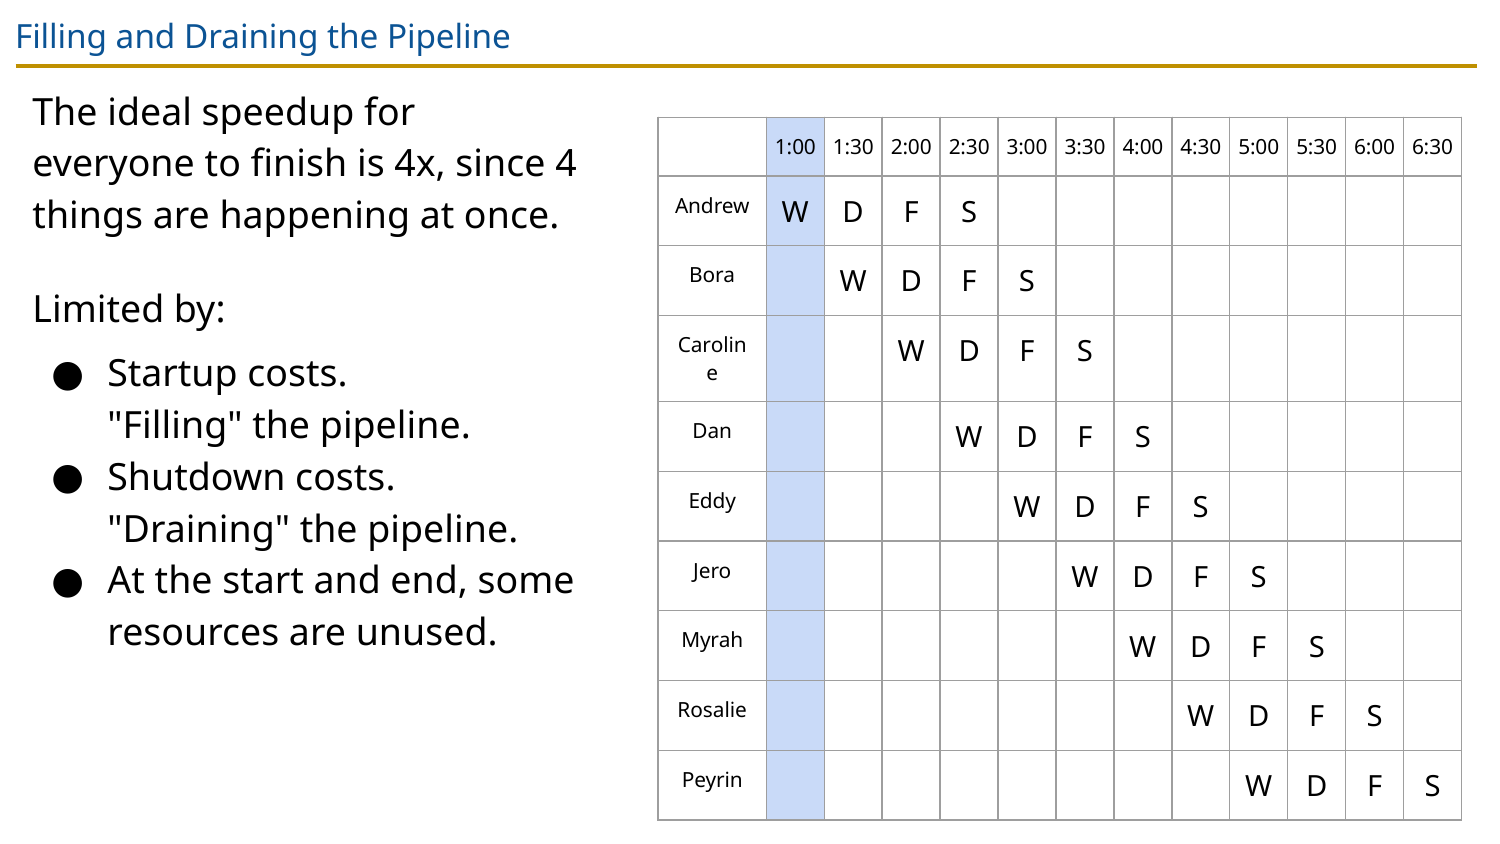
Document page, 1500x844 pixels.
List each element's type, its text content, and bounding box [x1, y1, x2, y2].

table_cell [883, 402, 939, 471]
table_cell F [883, 177, 939, 245]
table_cell [999, 542, 1055, 610]
table_cell [1404, 246, 1461, 315]
table_header 3:00 [999, 118, 1055, 175]
table_cell [825, 316, 881, 401]
table_cell [1346, 472, 1403, 540]
table_cell W [999, 472, 1055, 540]
table_header 1:00 [767, 118, 824, 175]
table_cell D [1057, 472, 1113, 540]
table_header 4:30 [1173, 118, 1229, 175]
table_cell [1346, 402, 1403, 471]
table_cell S [999, 246, 1055, 315]
table_cell [999, 751, 1055, 819]
table_cell [883, 681, 939, 750]
table_cell Jero [659, 542, 766, 610]
table_cell [883, 542, 939, 610]
table_cell F [1346, 751, 1403, 819]
table_cell D [1173, 611, 1229, 680]
table_cell [1404, 177, 1461, 245]
table_cell [767, 246, 824, 315]
table_cell [941, 751, 997, 819]
table_cell [1346, 246, 1403, 315]
table_cell [999, 177, 1055, 245]
table_cell [1346, 611, 1403, 680]
table_cell [1173, 316, 1229, 401]
table_cell [883, 751, 939, 819]
table_cell S [1404, 751, 1461, 819]
table_cell [1230, 246, 1287, 315]
table_cell [1346, 177, 1403, 245]
table_cell [767, 542, 824, 610]
table_cell [1230, 402, 1287, 471]
table_header [659, 118, 766, 175]
table_cell W [941, 402, 997, 471]
table_header 2:00 [883, 118, 939, 175]
table_cell [825, 681, 881, 750]
table_cell [1173, 402, 1229, 471]
table_cell [1288, 402, 1345, 471]
table_cell [1404, 402, 1461, 471]
table_cell [1057, 177, 1113, 245]
table_cell [1404, 681, 1461, 750]
list The ideal speedup for everyone to finish is 4x, since 4 things are happening at once. Limited by: Startup costs. "Filling" the pipeline. Shutdown costs. "Draining" the pipeline. At the start and end, some resources are unused. [17, 65, 594, 810]
table_cell [1173, 751, 1229, 819]
table_cell Rosalie [659, 681, 766, 750]
table_cell W [1057, 542, 1113, 610]
table_cell D [825, 177, 881, 245]
table_cell [767, 316, 824, 401]
table_cell [1404, 472, 1461, 540]
title Filling and Draining the Pipeline [0, 0, 1500, 65]
table_cell [767, 402, 824, 471]
table_cell [1057, 611, 1113, 680]
table_cell [1230, 472, 1287, 540]
table_cell [1404, 542, 1461, 610]
table_cell [999, 611, 1055, 680]
table_cell F [1173, 542, 1229, 610]
table_header 4:00 [1115, 118, 1171, 175]
table_cell [1288, 316, 1345, 401]
table_cell Myrah [659, 611, 766, 680]
table_cell [1115, 681, 1171, 750]
table_cell D [1115, 542, 1171, 610]
table_header 2:30 [941, 118, 997, 175]
table_cell S [941, 177, 997, 245]
table_cell [825, 402, 881, 471]
table_cell Eddy [659, 472, 766, 540]
table_cell [1346, 542, 1403, 610]
table_cell Peyrin [659, 751, 766, 819]
table_cell S [1230, 542, 1287, 610]
table_cell [883, 611, 939, 680]
table_cell Andrew [659, 177, 766, 245]
table_cell [941, 472, 997, 540]
table_header 6:30 [1404, 118, 1461, 175]
table_cell S [1288, 611, 1345, 680]
table_cell [1115, 316, 1171, 401]
table_cell F [1288, 681, 1345, 750]
table_header 5:30 [1288, 118, 1345, 175]
table_cell [1288, 246, 1345, 315]
table_cell D [941, 316, 997, 401]
table_cell [825, 542, 881, 610]
table_cell S [1173, 472, 1229, 540]
table_cell [1115, 246, 1171, 315]
table_cell F [1115, 472, 1171, 540]
table_cell [941, 542, 997, 610]
table_cell [825, 472, 881, 540]
table_cell [1057, 246, 1113, 315]
table_cell F [1230, 611, 1287, 680]
table_cell [1115, 751, 1171, 819]
table_cell W [883, 316, 939, 401]
table_cell [1288, 542, 1345, 610]
table_cell W [1230, 751, 1287, 819]
table_cell F [999, 316, 1055, 401]
table_cell [767, 681, 824, 750]
table_cell Caroline [659, 316, 766, 401]
table_cell [767, 472, 824, 540]
table_cell W [1173, 681, 1229, 750]
table_cell [1230, 177, 1287, 245]
table_cell [999, 681, 1055, 750]
table_cell [883, 472, 939, 540]
table_cell F [1057, 402, 1113, 471]
table_cell [825, 751, 881, 819]
table_cell [1173, 246, 1229, 315]
table_cell S [1346, 681, 1403, 750]
table_cell F [941, 246, 997, 315]
table_cell [941, 681, 997, 750]
table_cell [1346, 316, 1403, 401]
table_cell [767, 611, 824, 680]
table_cell [1115, 177, 1171, 245]
table_cell [825, 611, 881, 680]
table_cell D [999, 402, 1055, 471]
table_cell D [1288, 751, 1345, 819]
table_cell D [1230, 681, 1287, 750]
table_cell S [1057, 316, 1113, 401]
table_header 5:00 [1230, 118, 1287, 175]
table_cell [1173, 177, 1229, 245]
table_header 6:00 [1346, 118, 1403, 175]
table_cell W [767, 177, 824, 245]
table_header 1:30 [825, 118, 881, 175]
table_cell [1288, 472, 1345, 540]
table_cell Dan [659, 402, 766, 471]
table_cell [1230, 316, 1287, 401]
table_cell W [825, 246, 881, 315]
table_cell Bora [659, 246, 766, 315]
table_cell [1404, 316, 1461, 401]
table_cell [1057, 681, 1113, 750]
table_cell D [883, 246, 939, 315]
table_cell W [1115, 611, 1171, 680]
table_cell [1404, 611, 1461, 680]
table_cell [941, 611, 997, 680]
table_cell [1288, 177, 1345, 245]
table_cell S [1115, 402, 1171, 471]
table_header 3:30 [1057, 118, 1113, 175]
table_cell [1057, 751, 1113, 819]
table_cell [767, 751, 824, 819]
